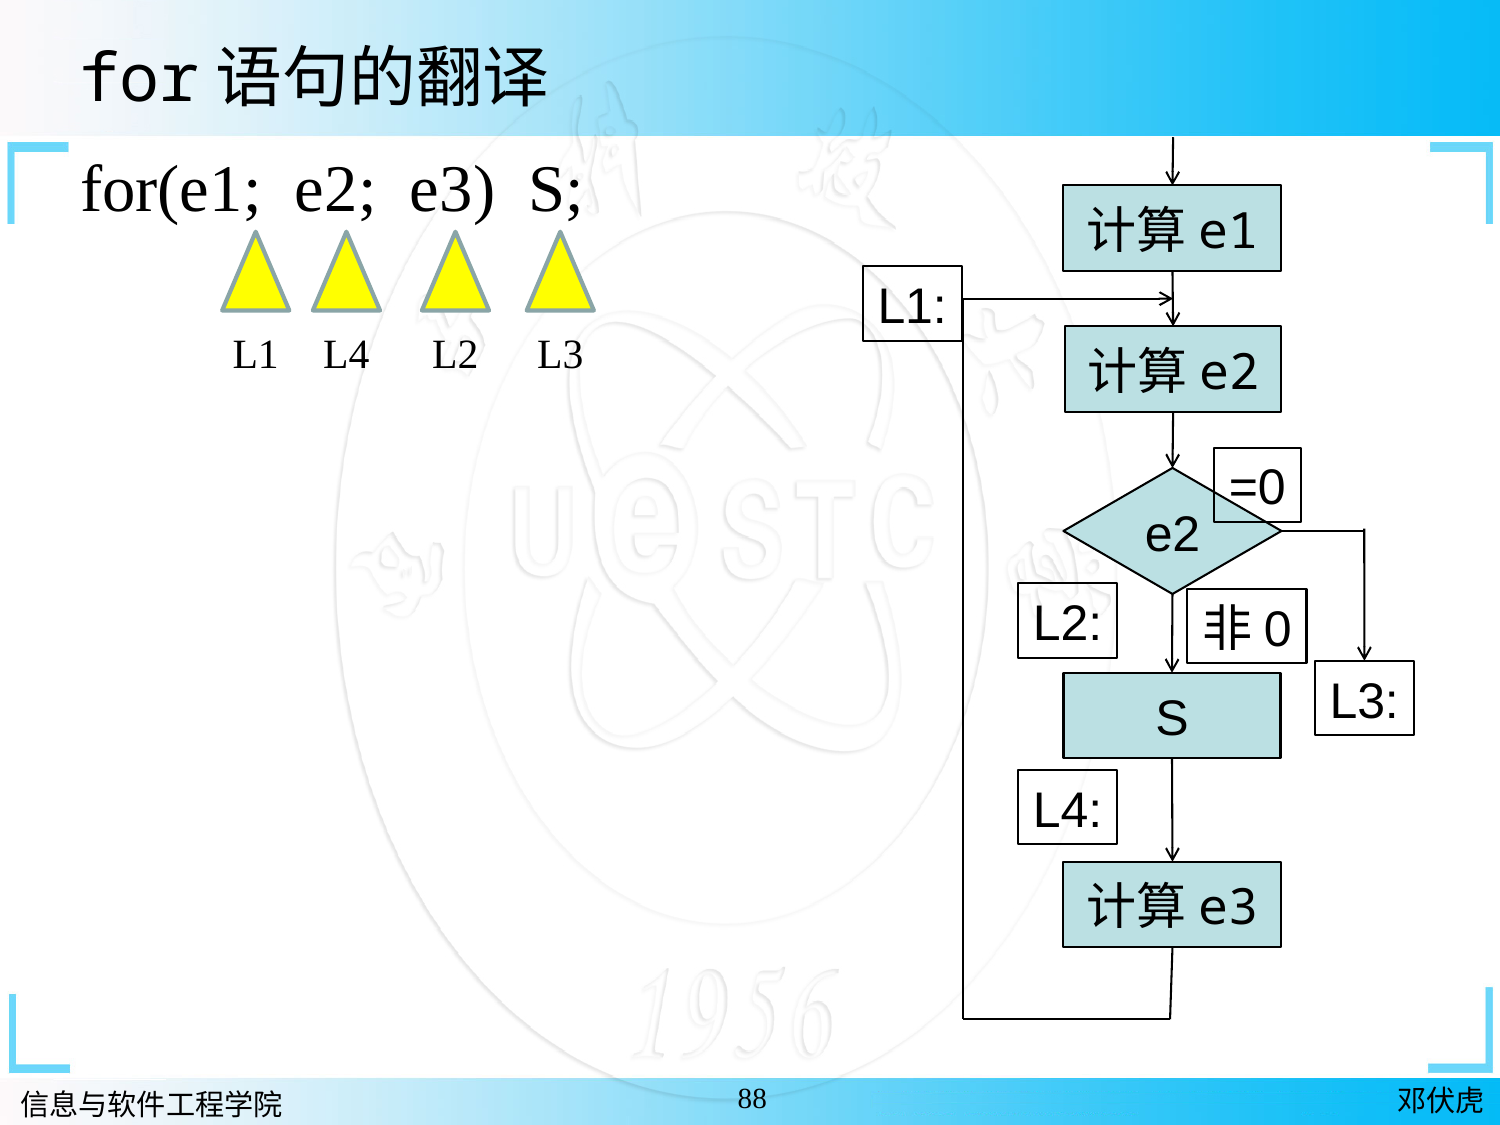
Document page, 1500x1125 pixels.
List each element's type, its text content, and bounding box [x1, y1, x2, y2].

text_box L1 [217, 319, 294, 384]
text_box for语句的翻译 [64, 26, 1139, 138]
text_box 计算e1 [1061, 183, 1284, 273]
text_box L2 [417, 319, 494, 384]
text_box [1169, 947, 1173, 1020]
text_box [310, 229, 382, 313]
footer 信息与软件工程学院 [5, 1079, 627, 1125]
text_box [524, 229, 596, 313]
slide_number 邓伏虎 [878, 1074, 1500, 1125]
text_box [220, 229, 292, 313]
text_box L4: [1018, 769, 1118, 845]
text_box 计算e2 [1063, 324, 1284, 414]
text_box L4 [308, 319, 385, 384]
text_box =0 [1214, 447, 1301, 523]
text_box L2: [1018, 583, 1118, 658]
text_box e2 [1061, 468, 1284, 596]
text_box [419, 229, 491, 313]
text_box S [1061, 671, 1283, 760]
text_box 计算e3 [1061, 860, 1284, 949]
text_box 非0 [1187, 588, 1307, 664]
subtitle for(e1; e2; e3) S; [64, 136, 1424, 1067]
text_box L3: [1314, 660, 1415, 736]
text_box L3 [522, 319, 599, 384]
slide_number 88 [657, 1072, 848, 1125]
picture [0, 0, 1500, 1125]
text_box L1: [862, 266, 962, 342]
